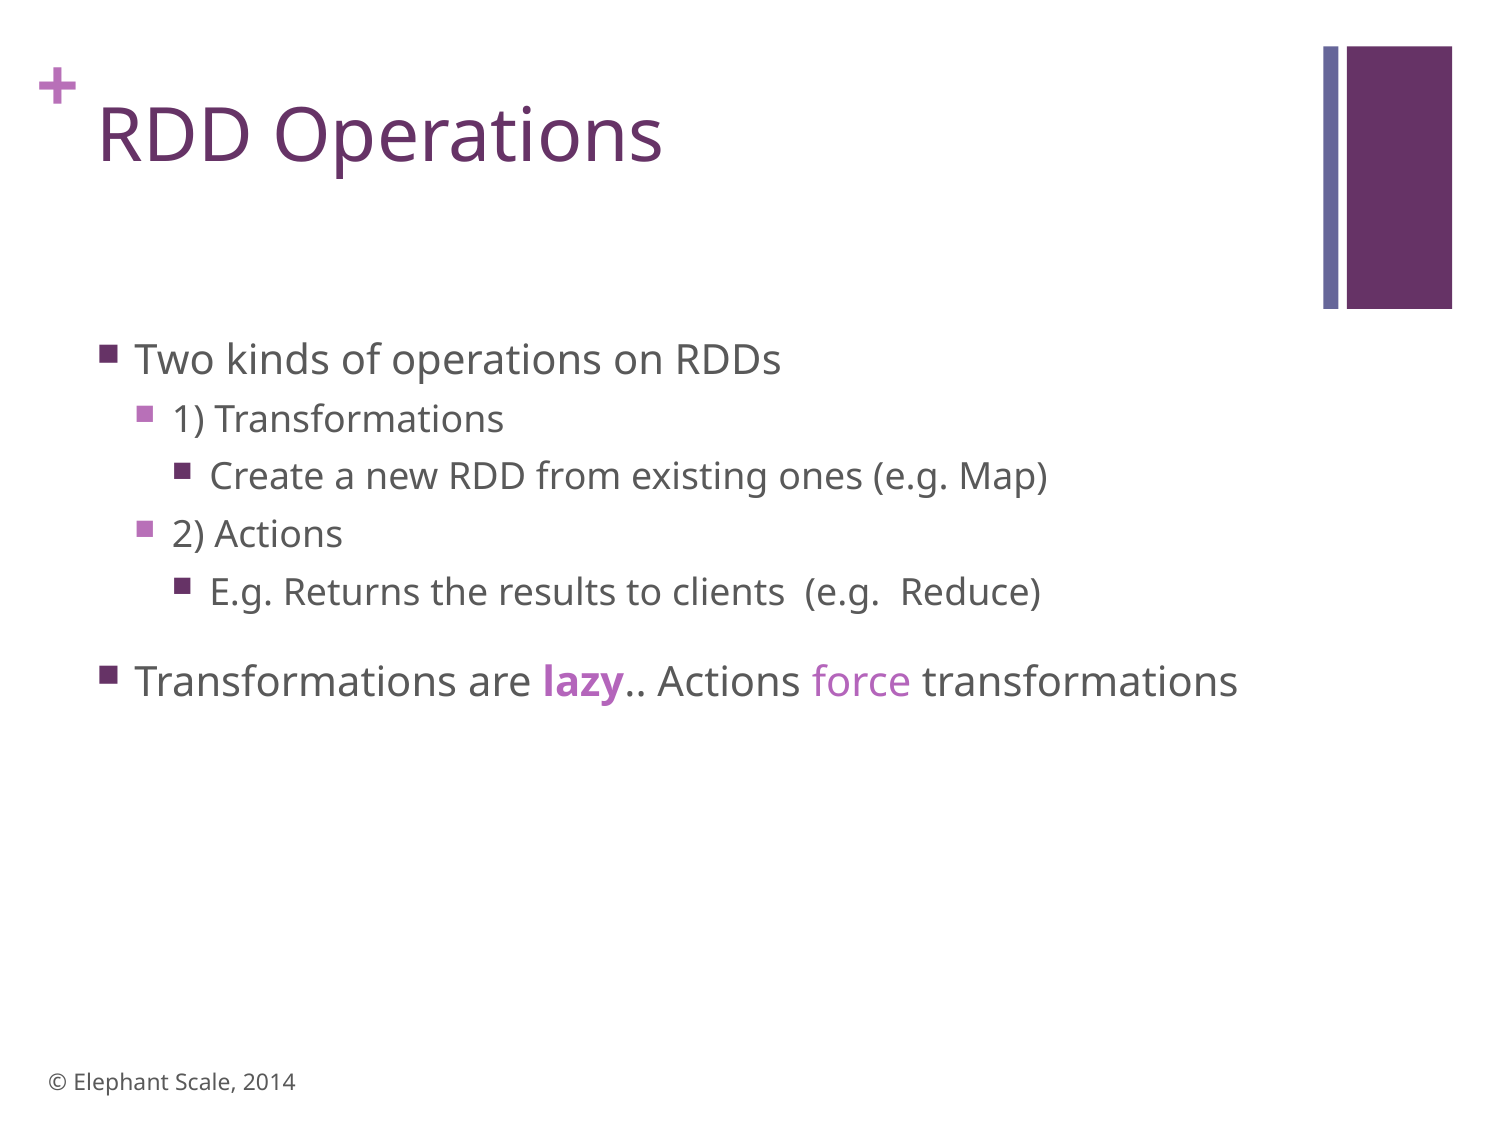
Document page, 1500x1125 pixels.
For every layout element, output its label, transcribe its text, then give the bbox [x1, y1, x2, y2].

footer © Elephant Scale, 2014 [33, 1053, 1038, 1114]
title RDD Operations [81, 79, 1322, 263]
list Two kinds of operations on RDDs 1) Transformations Create a new RDD from existing ones (e.g. Map) 2) Actions E.g. Returns the results to clients (e.g. Reduce) Transformations are lazy.. Actions force transformations [81, 324, 1322, 1005]
